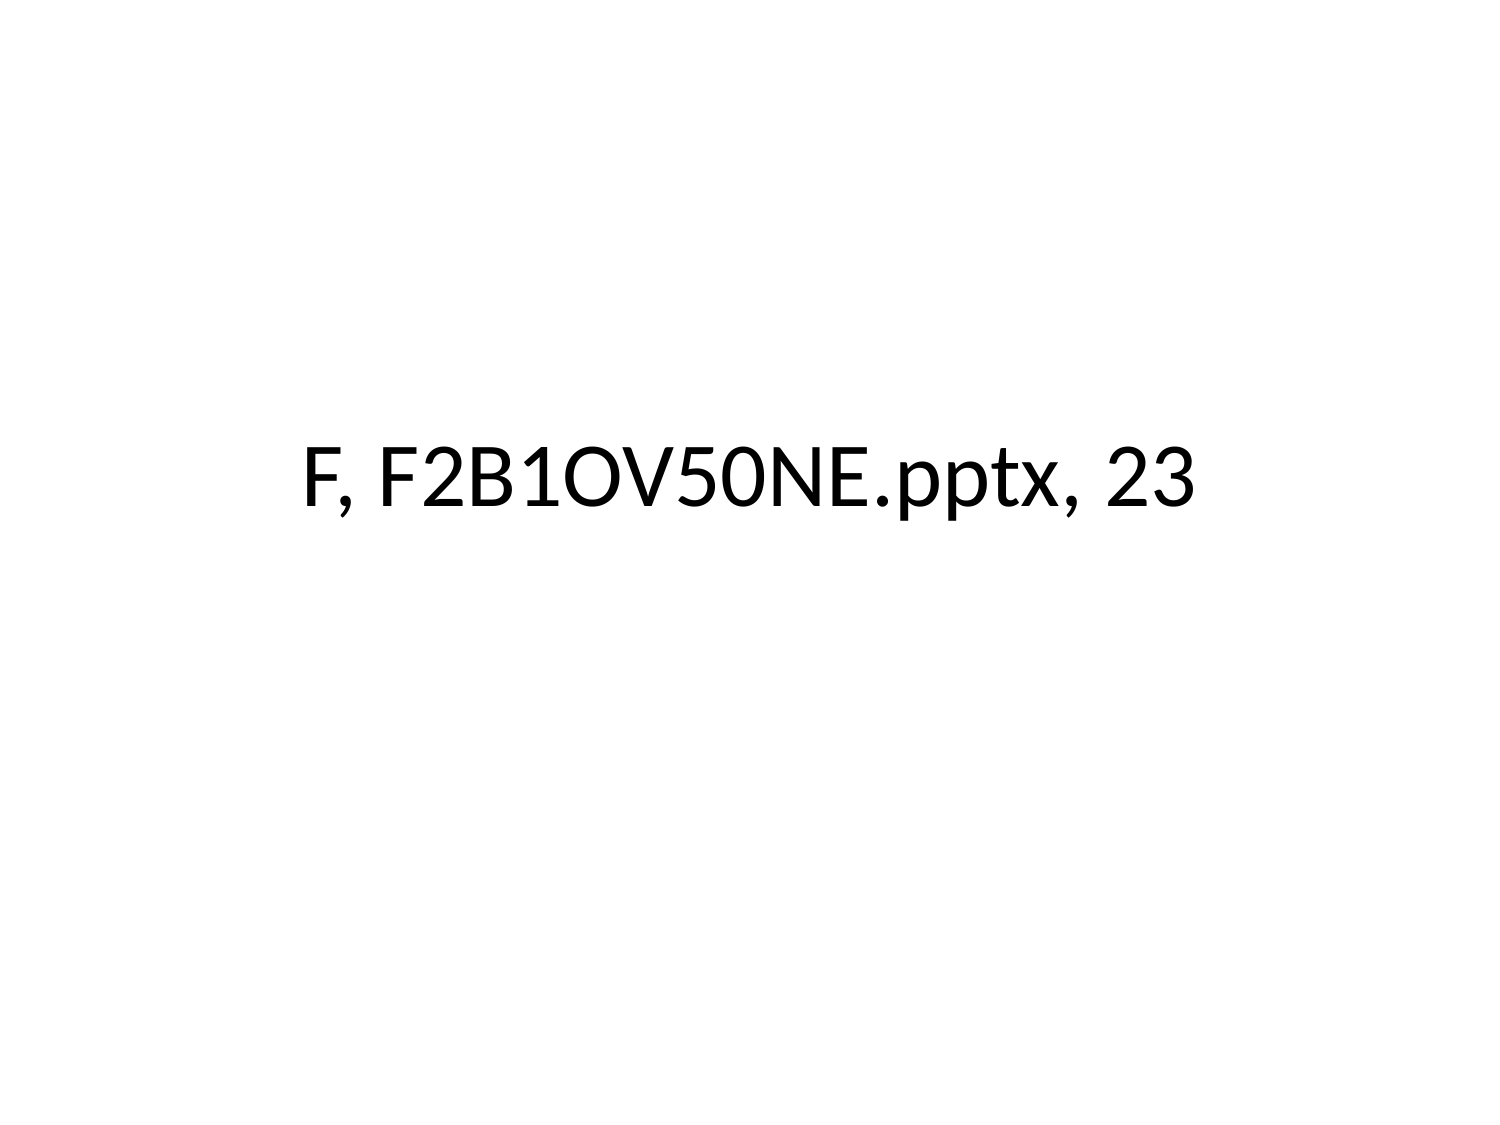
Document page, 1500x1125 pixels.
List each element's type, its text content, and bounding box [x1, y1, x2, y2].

title F, F2B1OV50NE.pptx, 23 [112, 349, 1388, 591]
